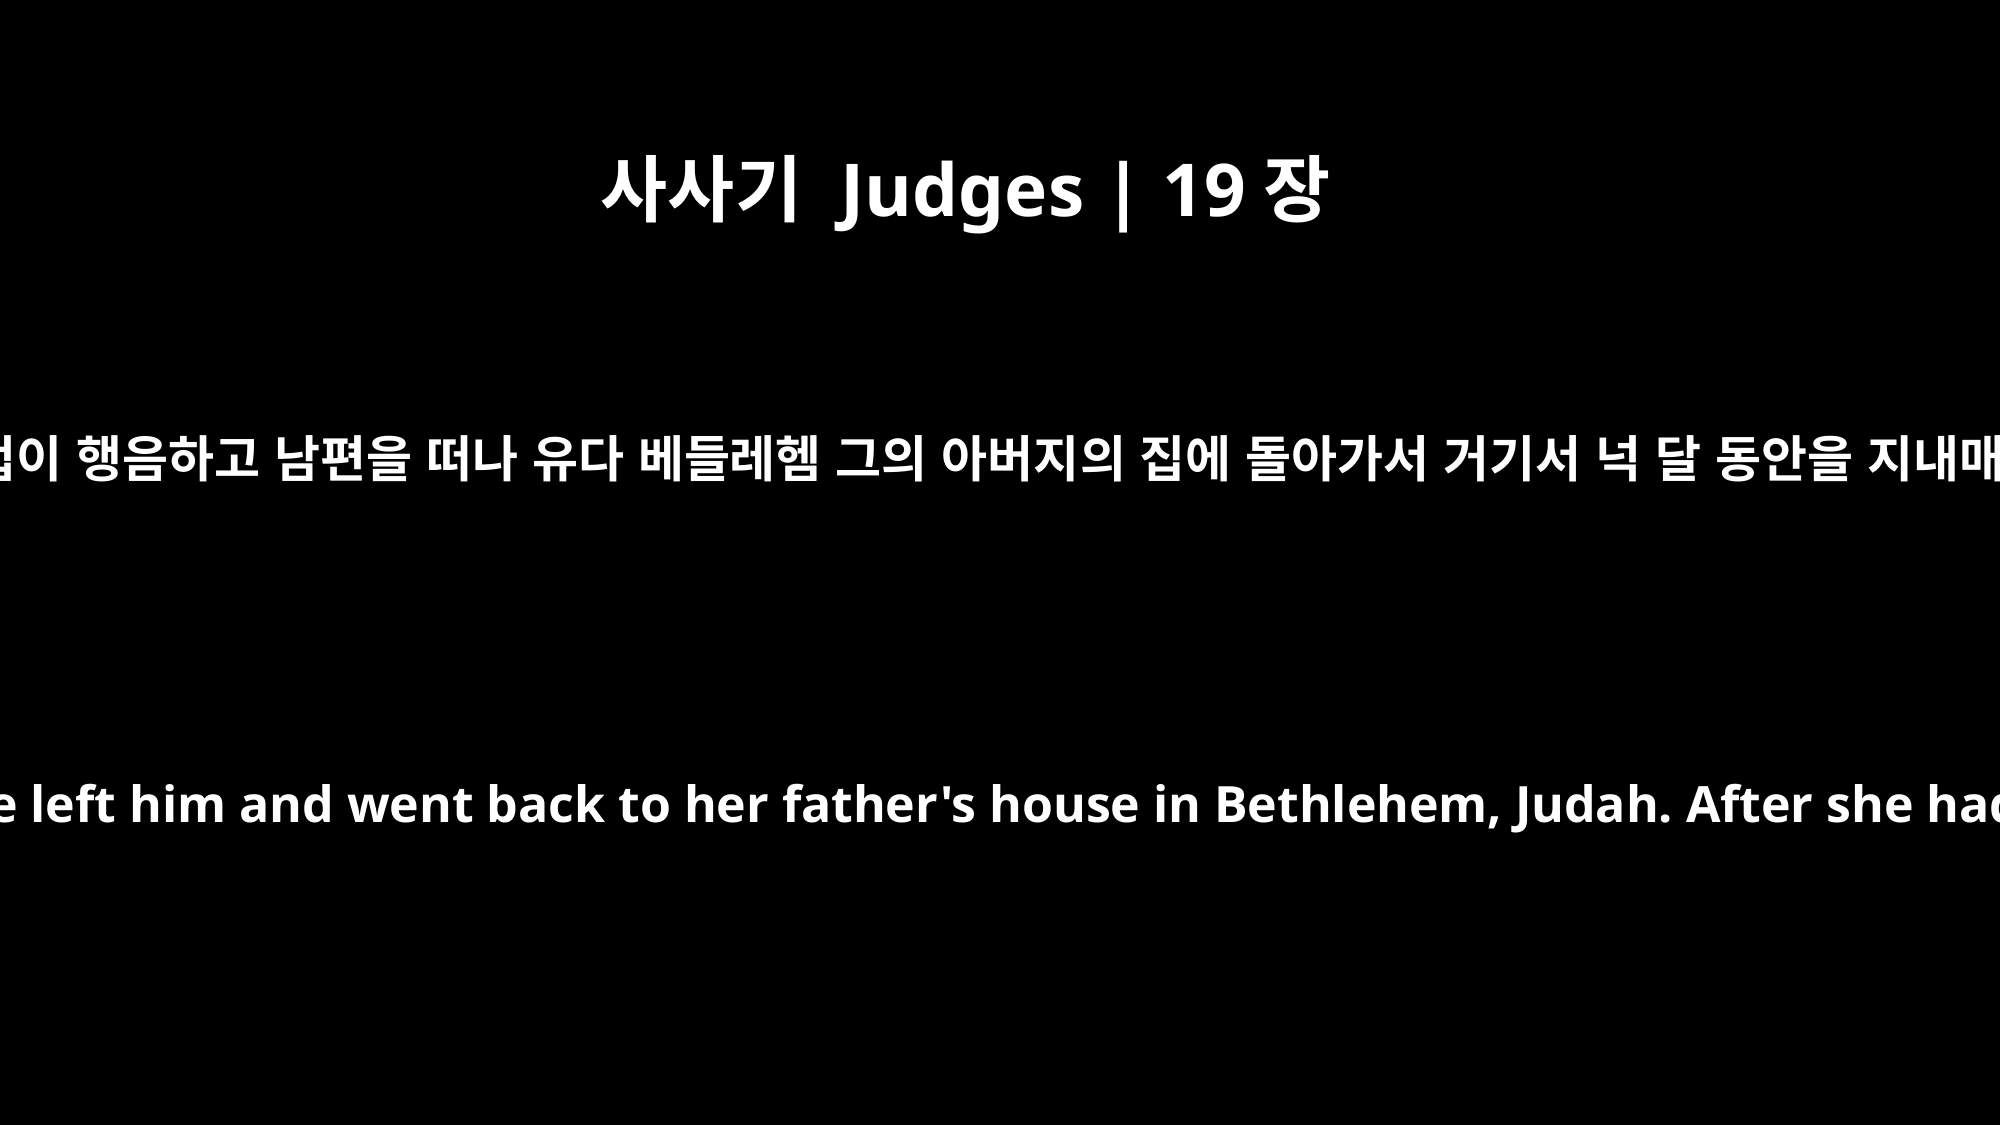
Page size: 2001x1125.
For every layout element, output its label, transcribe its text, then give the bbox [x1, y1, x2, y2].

text_box But she was unfaithful to him. She left him and went back to her father's house in Bethlehem, Judah. After she had been there four months, [0, 764, 2000, 840]
text_box 2 그 첩이 행음하고 남편을 떠나 유다 베들레헴 그의 아버지의 집에 돌아가서 거기서 넉 달 동안을 지내매 [0, 359, 2000, 495]
text_box 사사기 Judges | 19장 [585, 136, 1347, 239]
